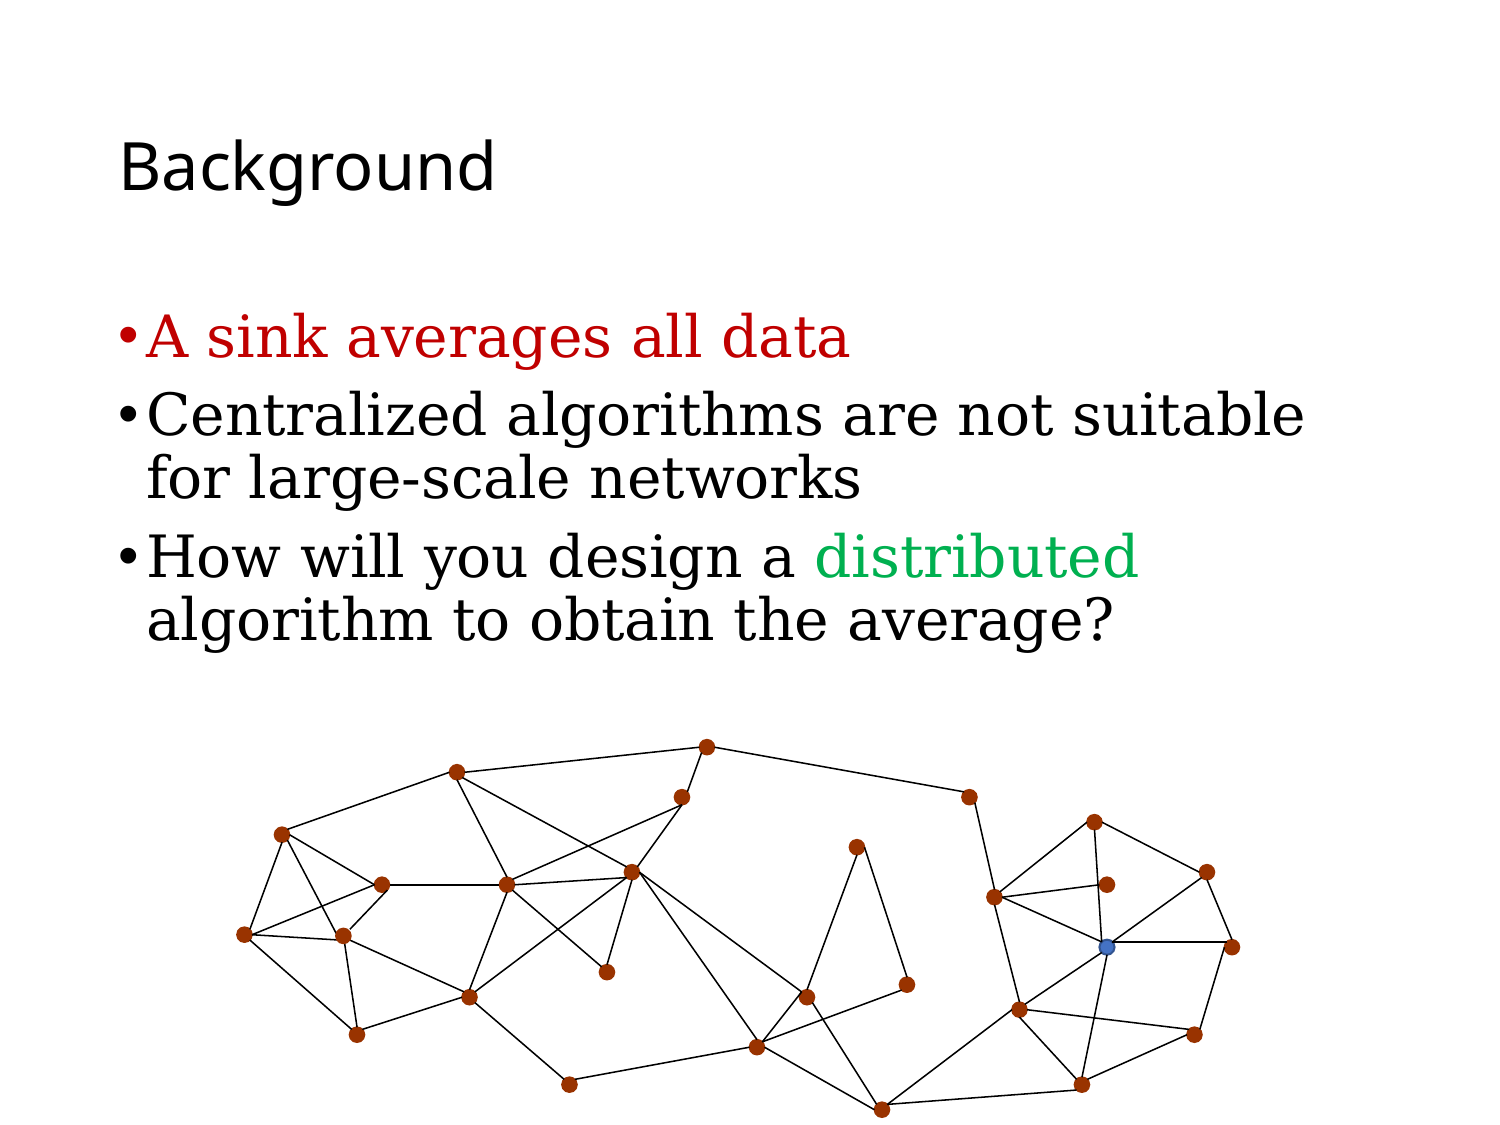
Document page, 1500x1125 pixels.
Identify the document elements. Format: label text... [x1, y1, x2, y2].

title Background [103, 59, 1397, 278]
list A sink averages all data Centralized algorithms are not suitable for large-scale networks How will you design a distributed algorithm to obtain the average? [103, 299, 1397, 1014]
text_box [236, 739, 1240, 1118]
